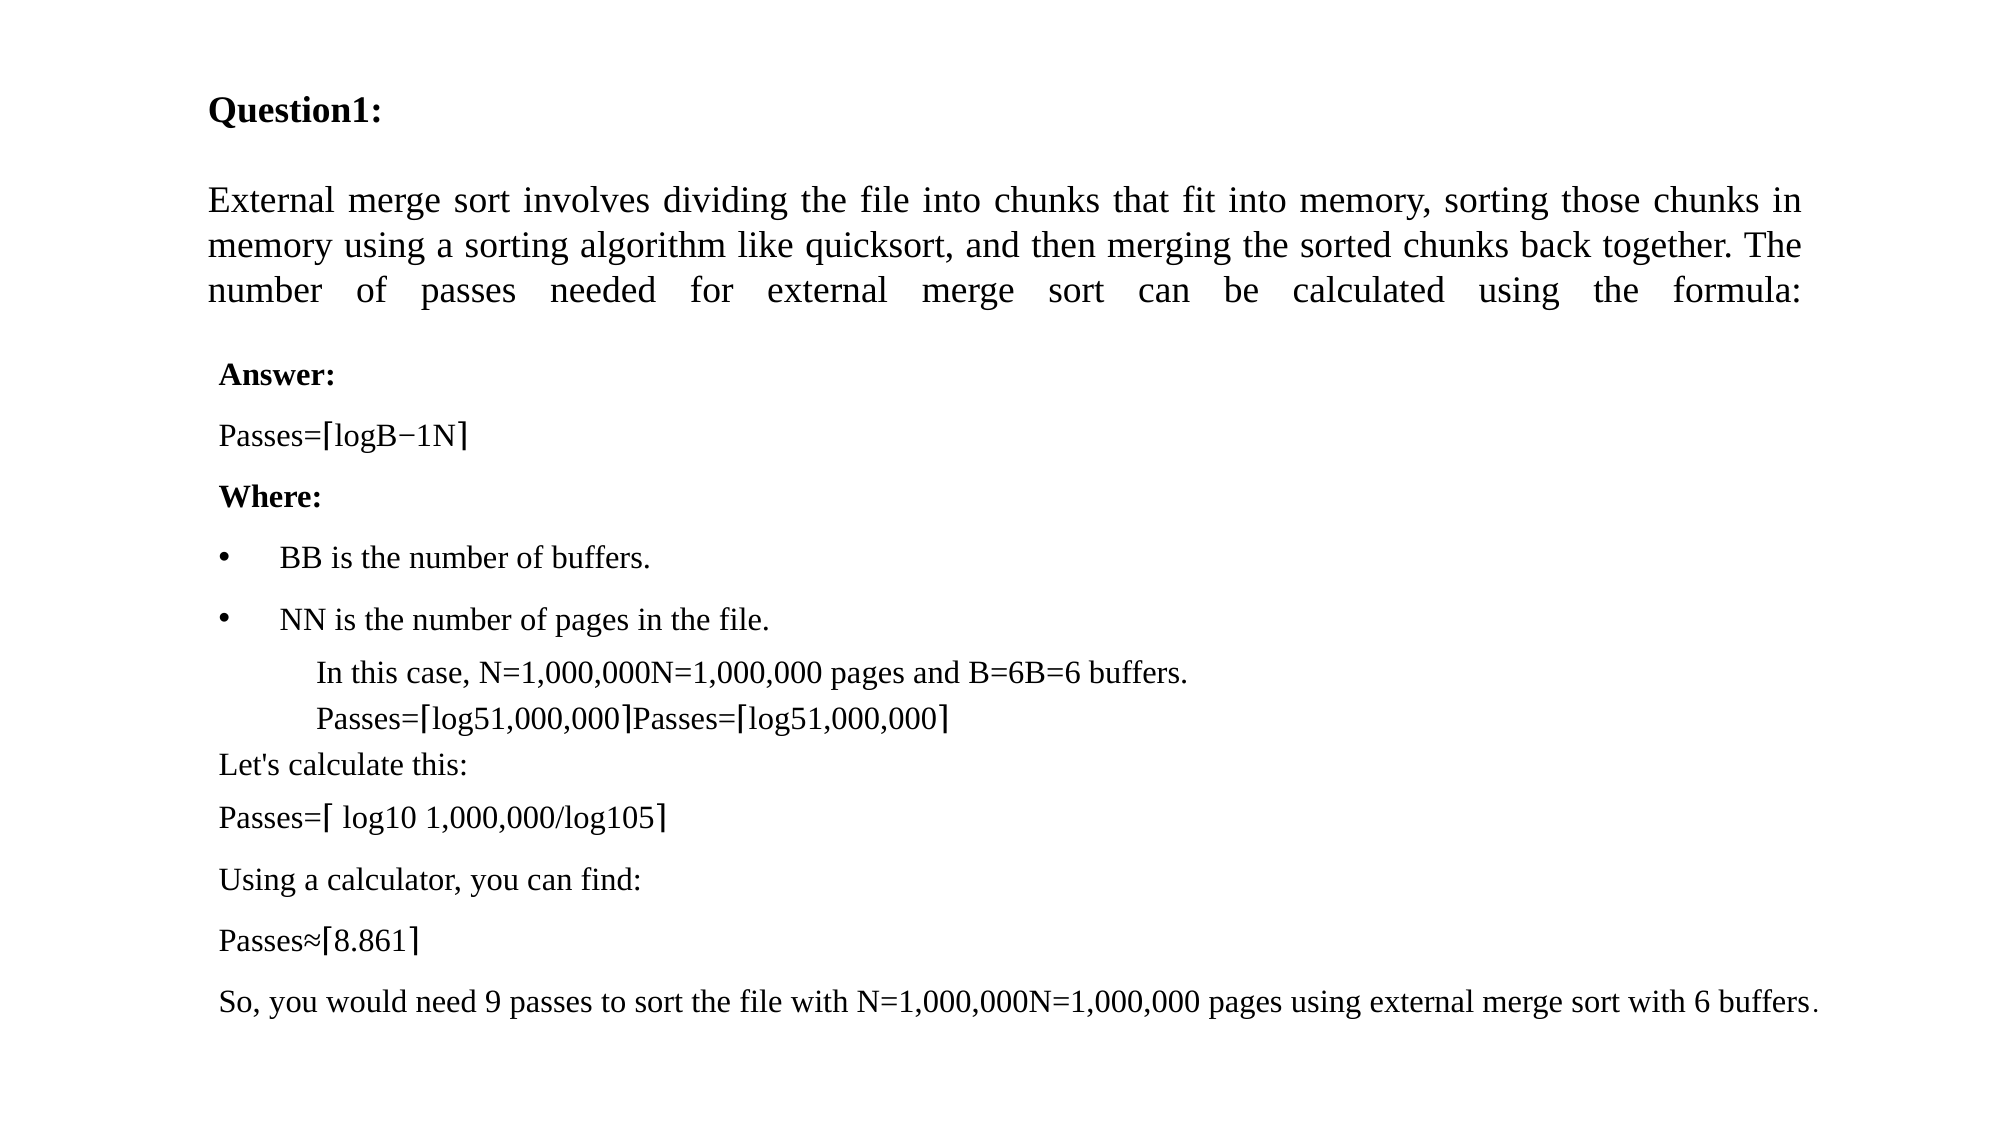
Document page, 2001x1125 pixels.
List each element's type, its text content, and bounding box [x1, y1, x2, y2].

subtitle Answer: Passes=⌈logB−1​N⌉ Where: BB is the number of buffers. NN is the number of pages in the file. In this case, N=1,000,000N=1,000,000 pages and B=6B=6 buffers. Passes=⌈log⁡51,000,000⌉Passes=⌈log5​1,000,000⌉ Let's calculate this: Passes=⌈ log10​ 1,000,000/log105​⌉ Using a calculator, you can find: Passes≈⌈8.861⌉ So, you would need 9 passes to sort the file with N=1,000,000N=1,000,000 pages using external merge sort with 6 buffers. [203, 342, 1841, 1057]
title Question1: External merge sort involves dividing the file into chunks that fit into memory, sorting those chunks in memory using a sorting algorithm like quicksort, and then merging the sorted chunks back together. The number of passes needed for external merge sort can be calculated using the formula: [192, 53, 1820, 363]
